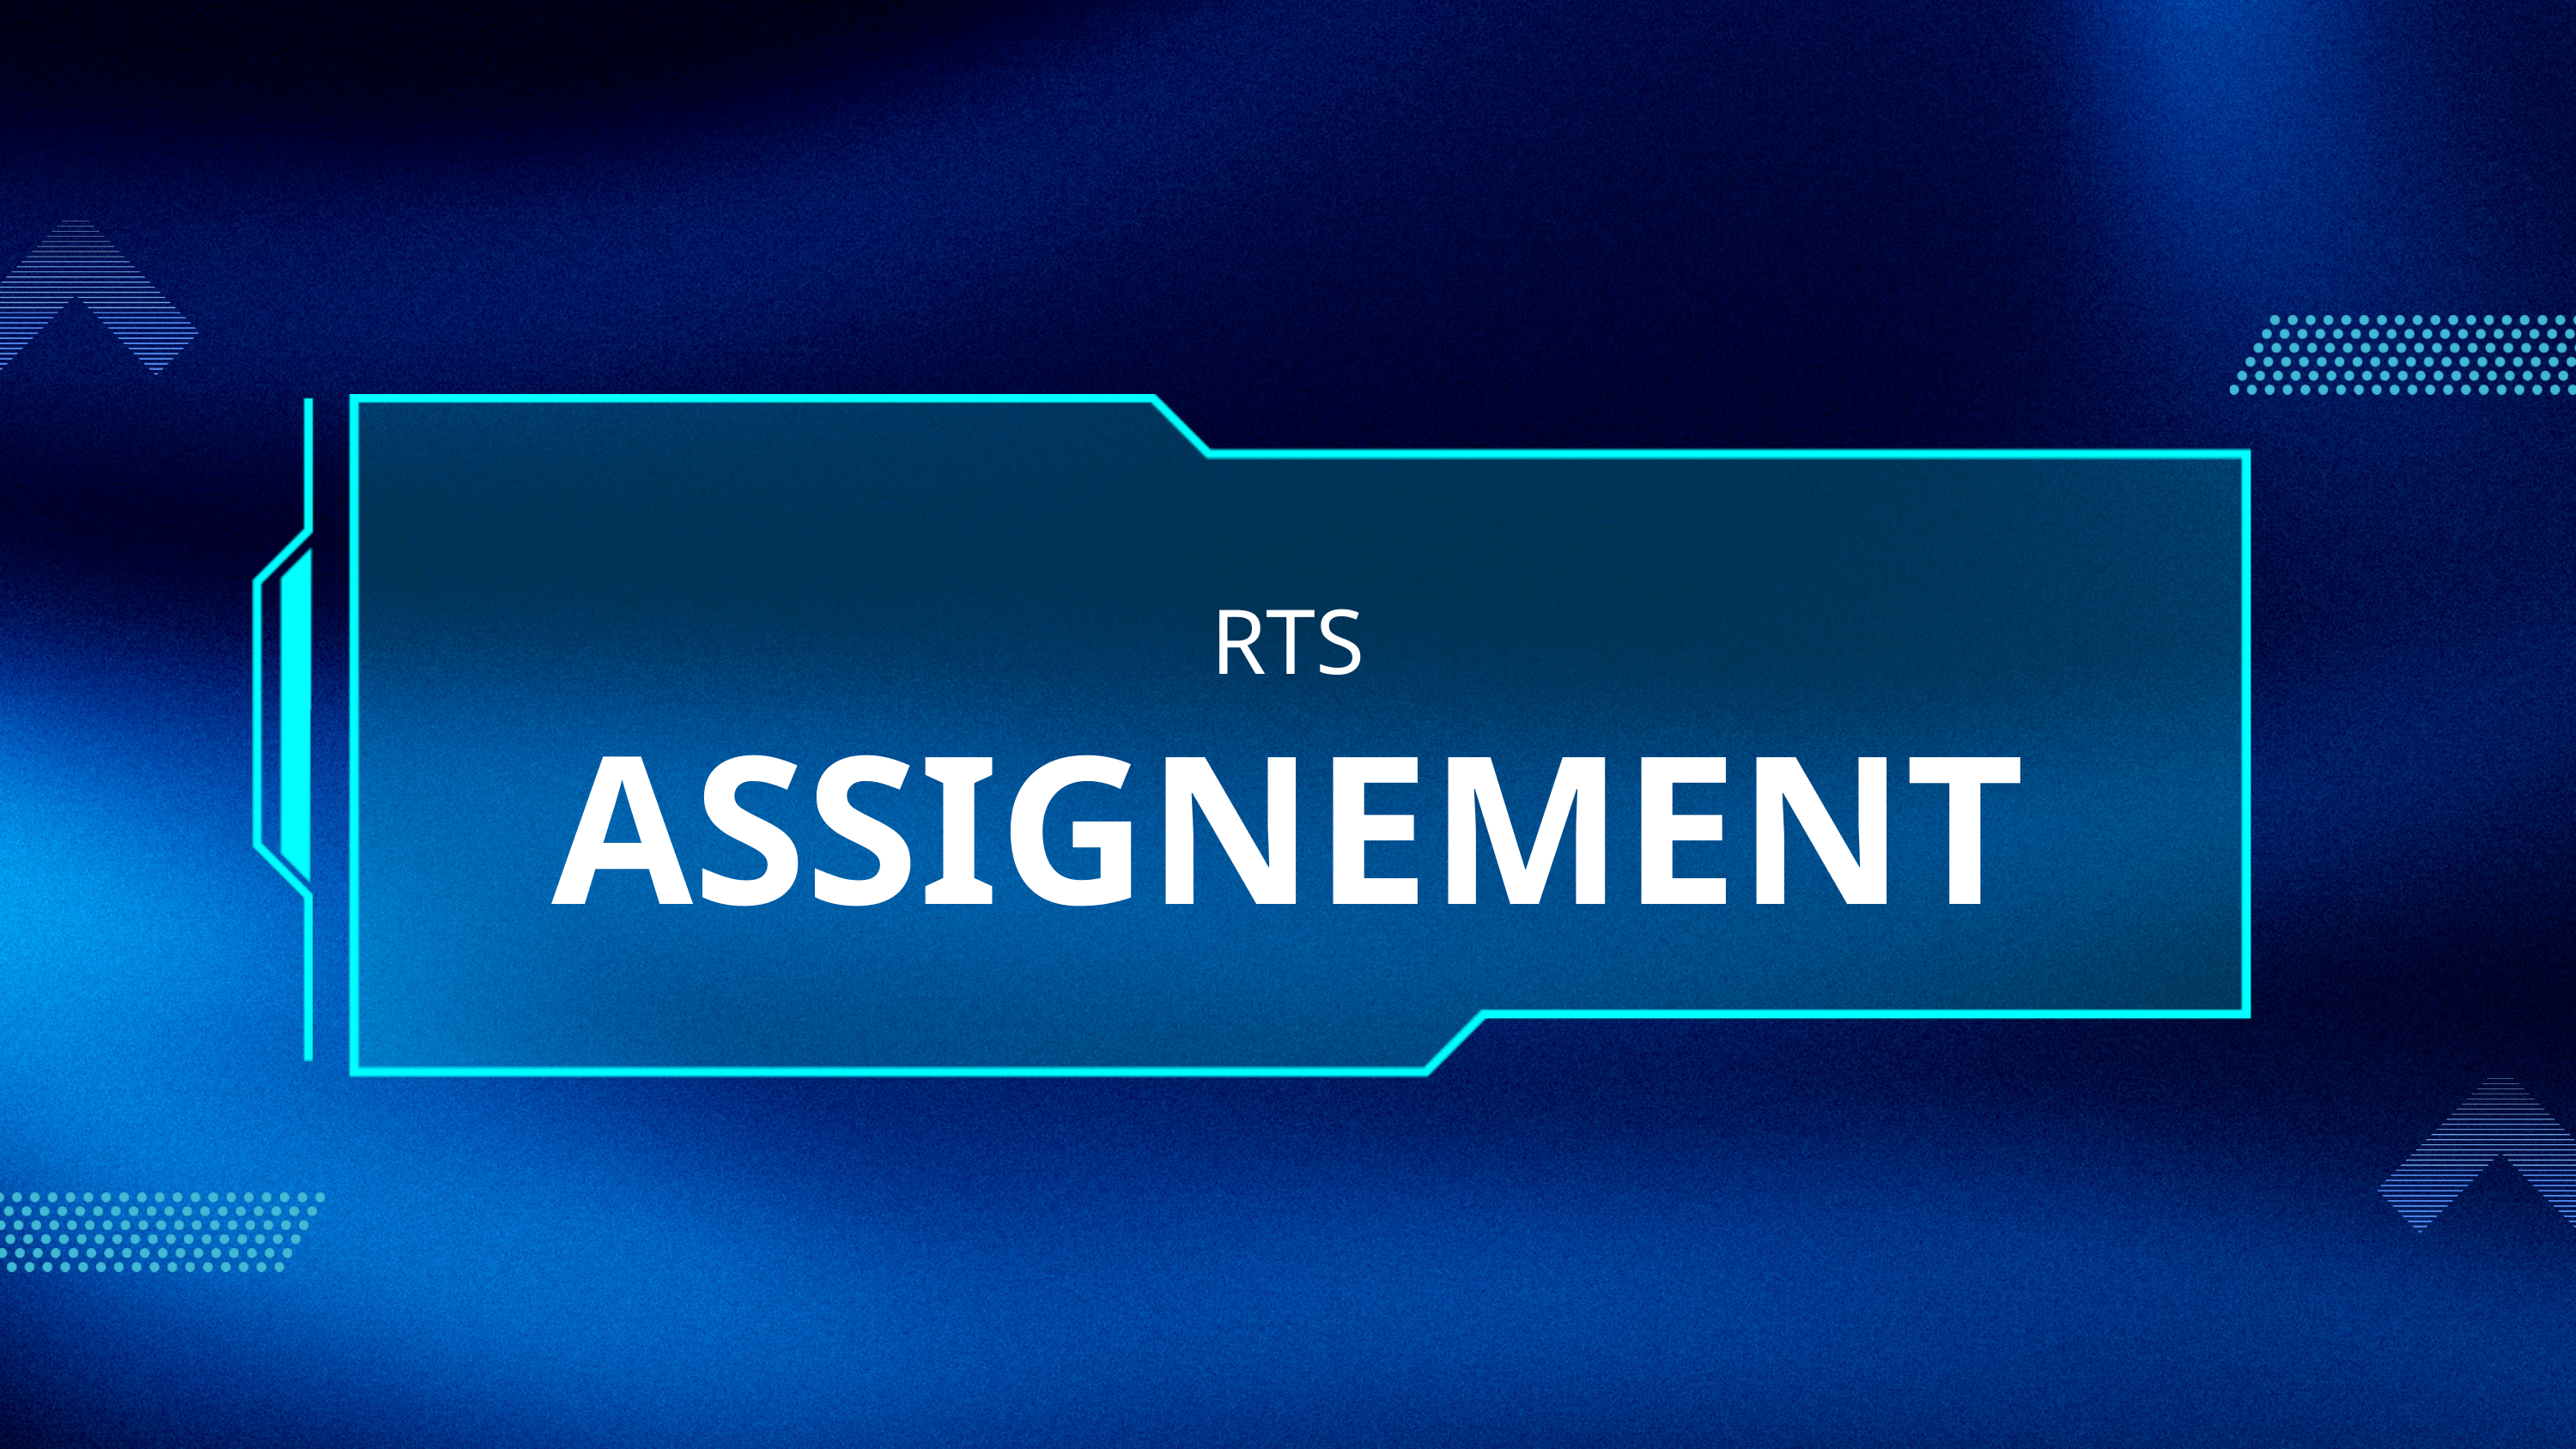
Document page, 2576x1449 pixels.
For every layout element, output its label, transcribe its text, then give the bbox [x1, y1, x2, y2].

text_box [0, 1192, 325, 1272]
text_box [2229, 315, 2576, 395]
text_box [234, 394, 2251, 1122]
text_box RTS [825, 567, 1751, 657]
text_box ASSIGNEMENT [325, 657, 2251, 945]
text_box [0, 0, 2576, 1449]
text_box [0, 216, 199, 375]
text_box [2377, 1074, 2576, 1233]
